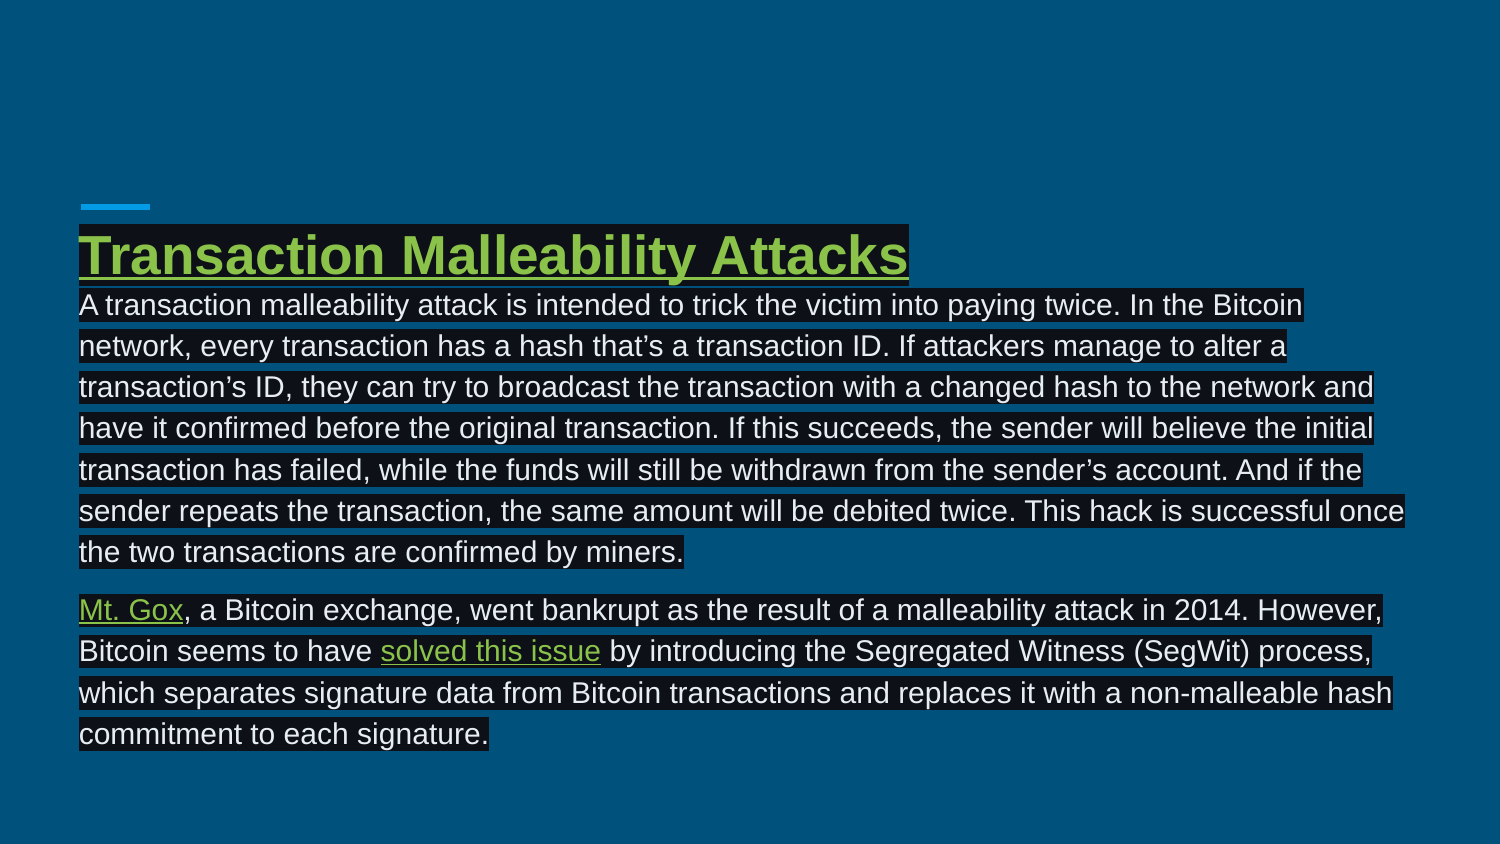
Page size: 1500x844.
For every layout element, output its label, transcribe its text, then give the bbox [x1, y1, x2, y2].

title Transaction Malleability Attacks [63, 187, 1437, 264]
list A transaction malleability attack is intended to trick the victim into paying twice. In the Bitcoin network, every transaction has a hash that’s a transaction ID. If attackers manage to alter a transaction’s ID, they can try to broadcast the transaction with a changed hash to the network and have it confirmed before the original transaction. If this succeeds, the sender will believe the initial transaction has failed, while the funds will still be withdrawn from the sender’s account. And if the sender repeats the transaction, the same amount will be debited twice. This hack is successful once the two transactions are confirmed by miners. Mt. Gox, a Bitcoin exchange, went bankrupt as the result of a malleability attack in 2014. However, Bitcoin seems to have solved this issue by introducing the Segregated Witness (SegWit) process, which separates signature data from Bitcoin transactions and replaces it with a non-malleable hash commitment to each signature. [63, 264, 1437, 771]
